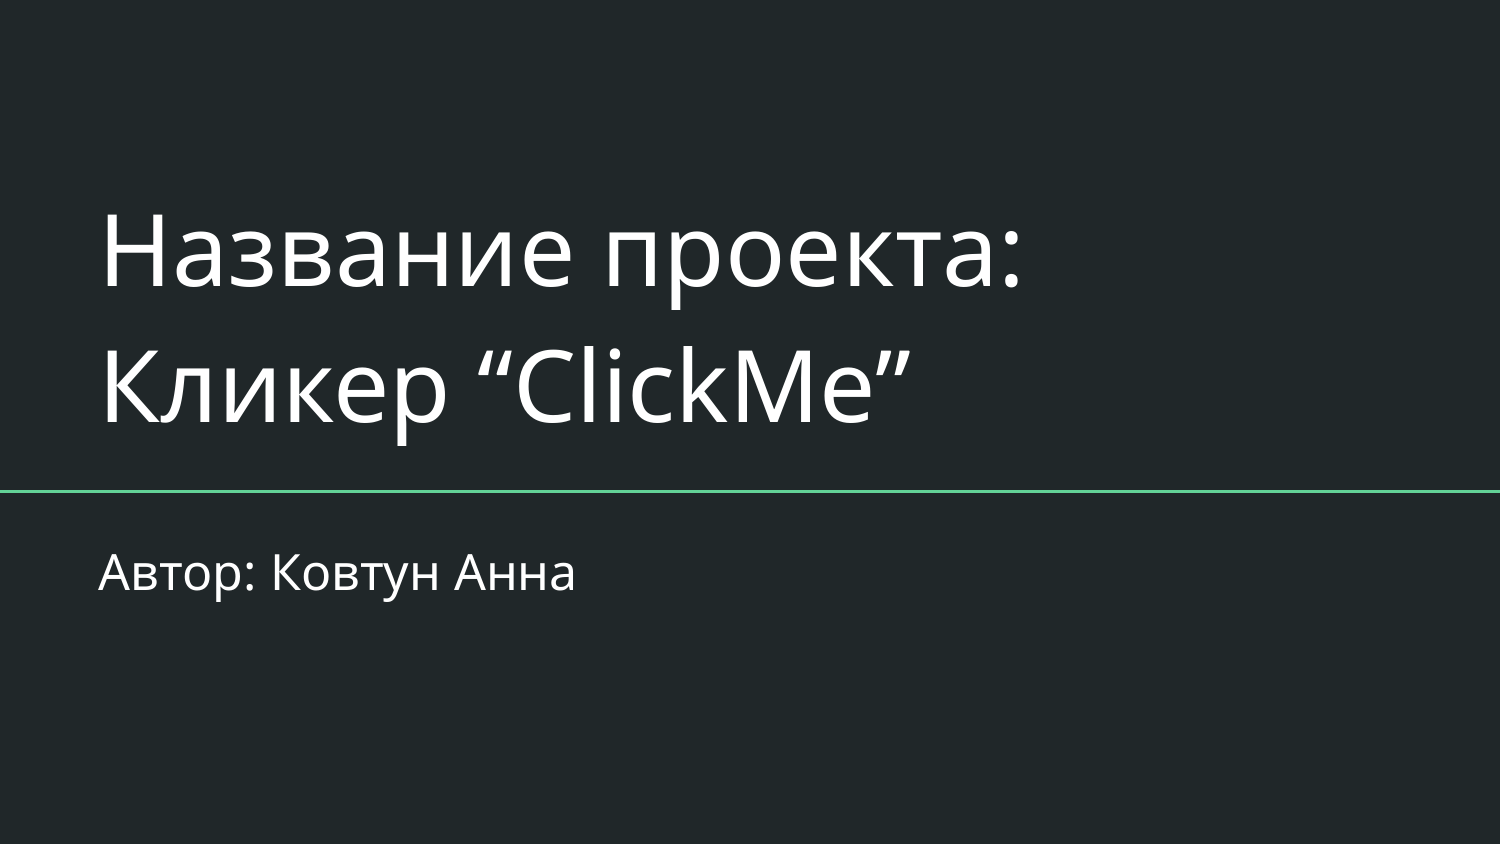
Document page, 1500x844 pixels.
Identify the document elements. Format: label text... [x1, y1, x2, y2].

subtitle Автор: Ковтун Анна [83, 522, 1417, 626]
title Название проекта: Кликер “ClickMe” [83, 117, 1417, 467]
